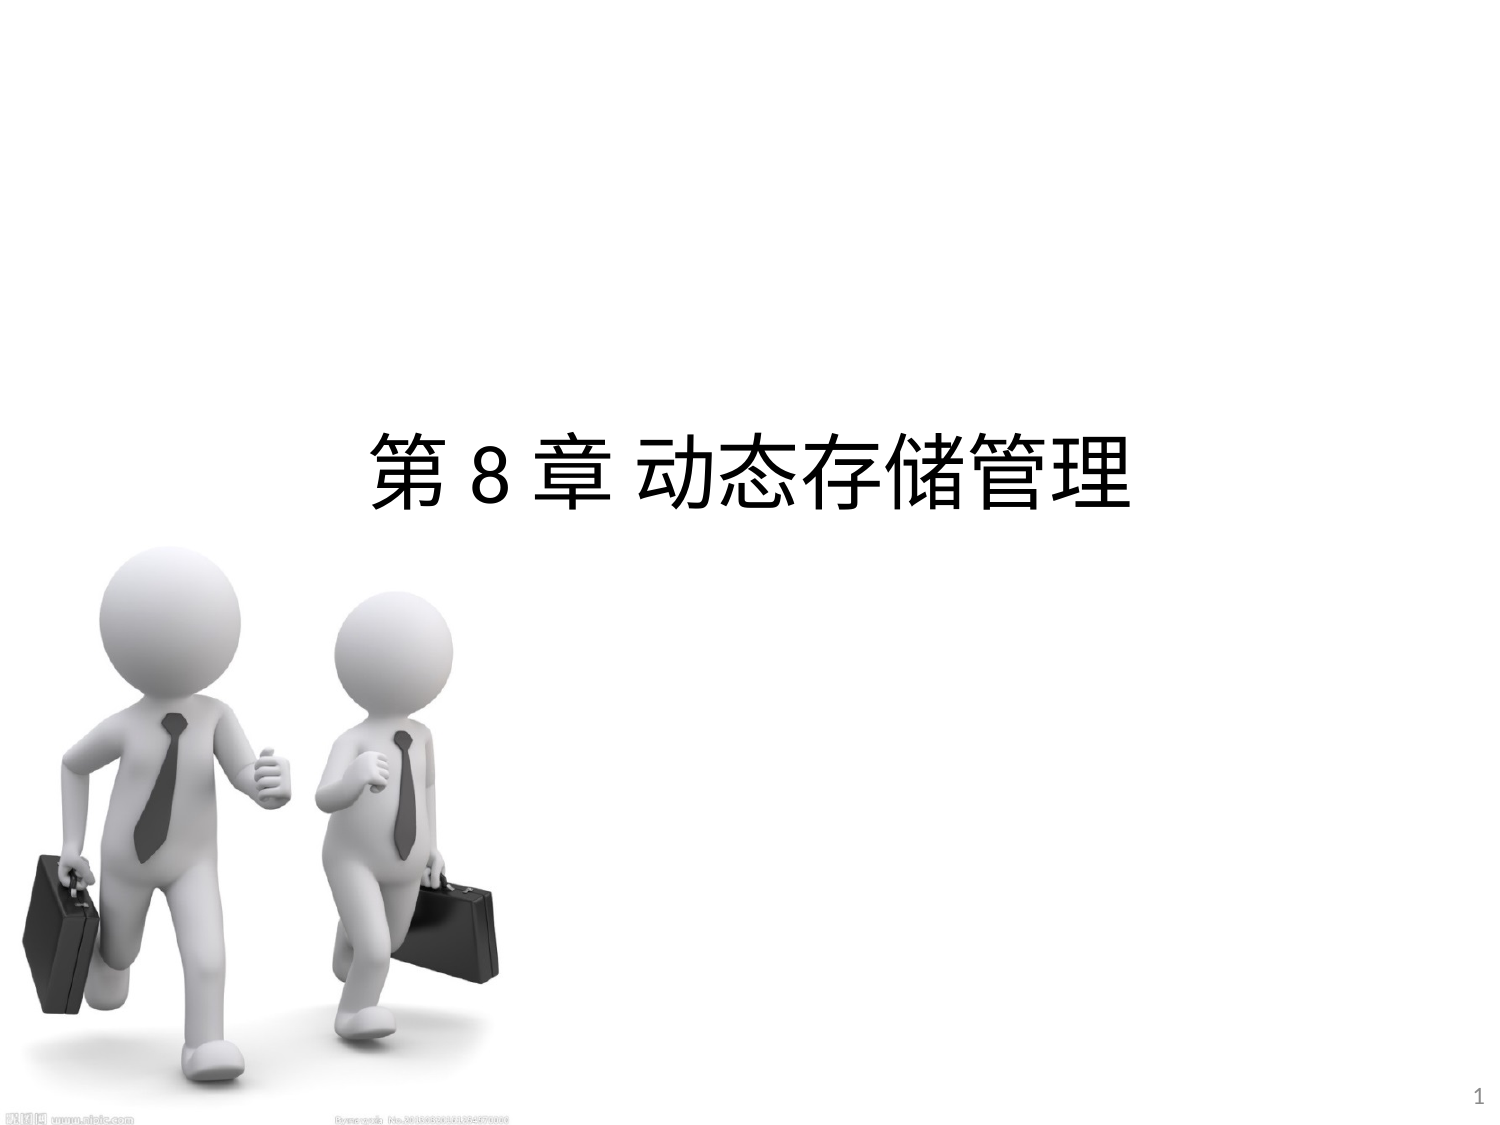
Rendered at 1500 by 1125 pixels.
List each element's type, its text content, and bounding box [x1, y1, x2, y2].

slide_number 1 [1435, 1065, 1500, 1125]
picture [0, 531, 514, 1125]
title 第8章 动态存储管理 [112, 349, 1388, 591]
